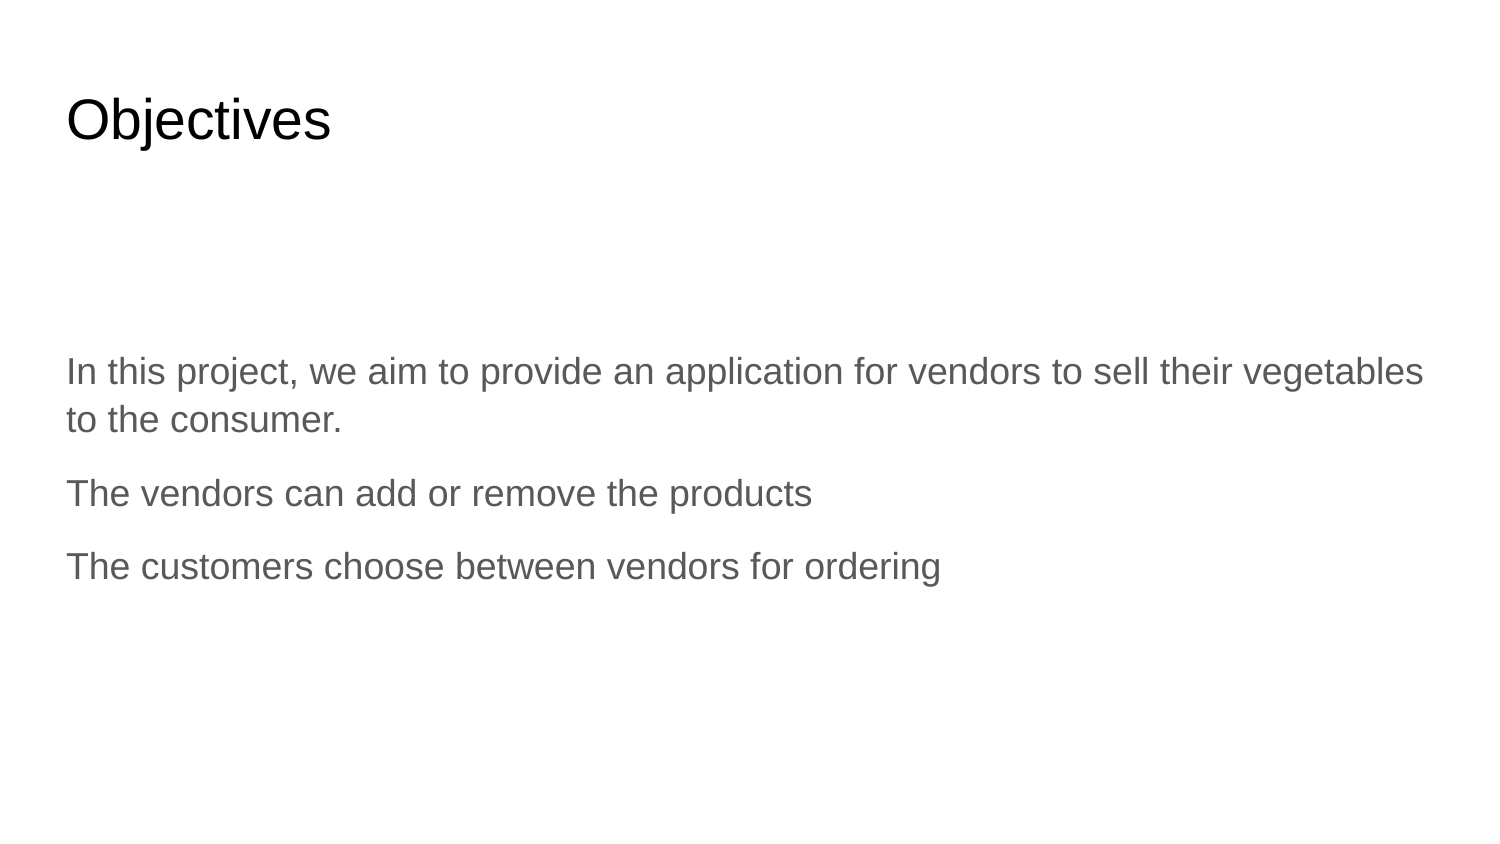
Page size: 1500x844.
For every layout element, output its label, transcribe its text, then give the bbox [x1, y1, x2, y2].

list In this project, we aim to provide an application for vendors to sell their vegetables to the consumer. The vendors can add or remove the products The customers choose between vendors for ordering [51, 189, 1449, 750]
title Objectives [51, 72, 1449, 167]
